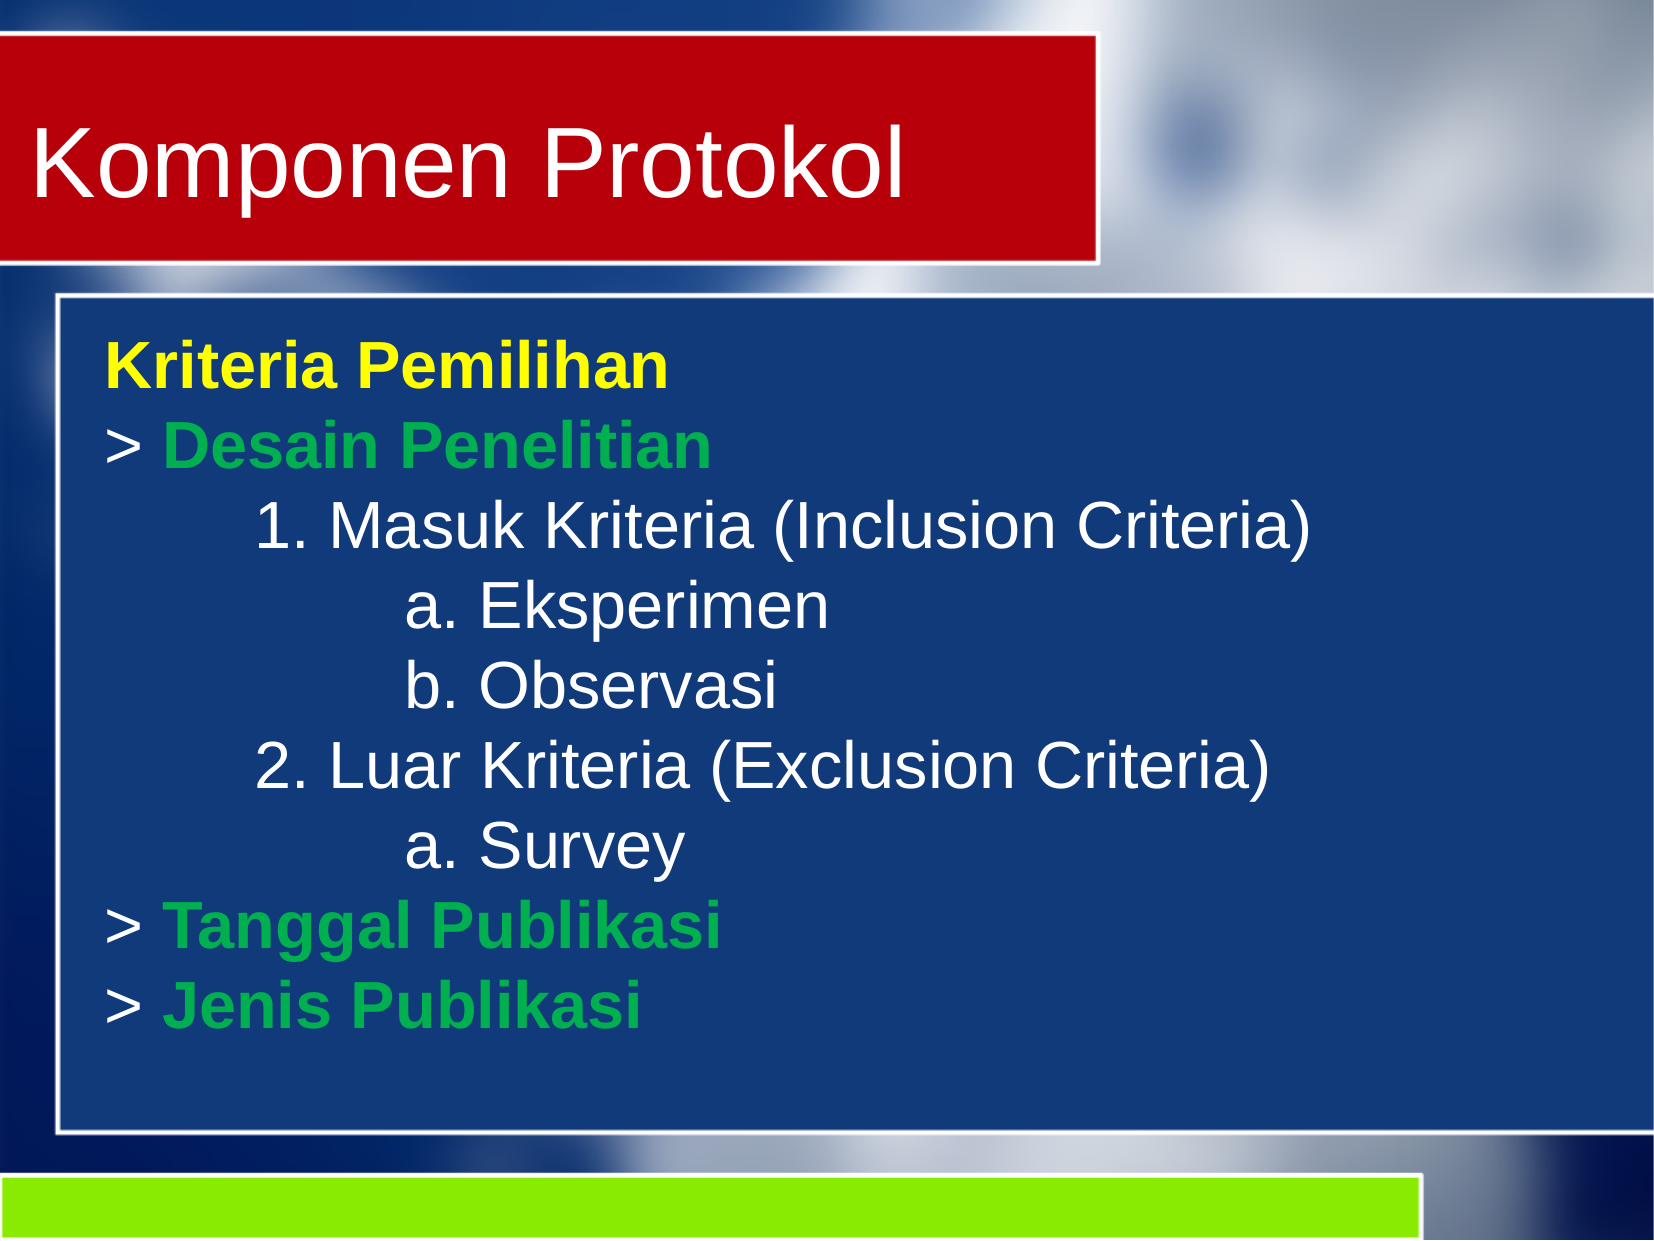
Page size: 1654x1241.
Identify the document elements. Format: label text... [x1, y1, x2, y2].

text_box Kriteria Pemilihan > Desain Penelitian 1. Masuk Kriteria (Inclusion Criteria) a. Eksperimen b. Observasi 2. Luar Kriteria (Exclusion Criteria) a. Survey > Tanggal Publikasi > Jenis Publikasi [90, 314, 1635, 1086]
text_box Komponen Protokol [15, 89, 1065, 217]
picture [0, 0, 1654, 1240]
